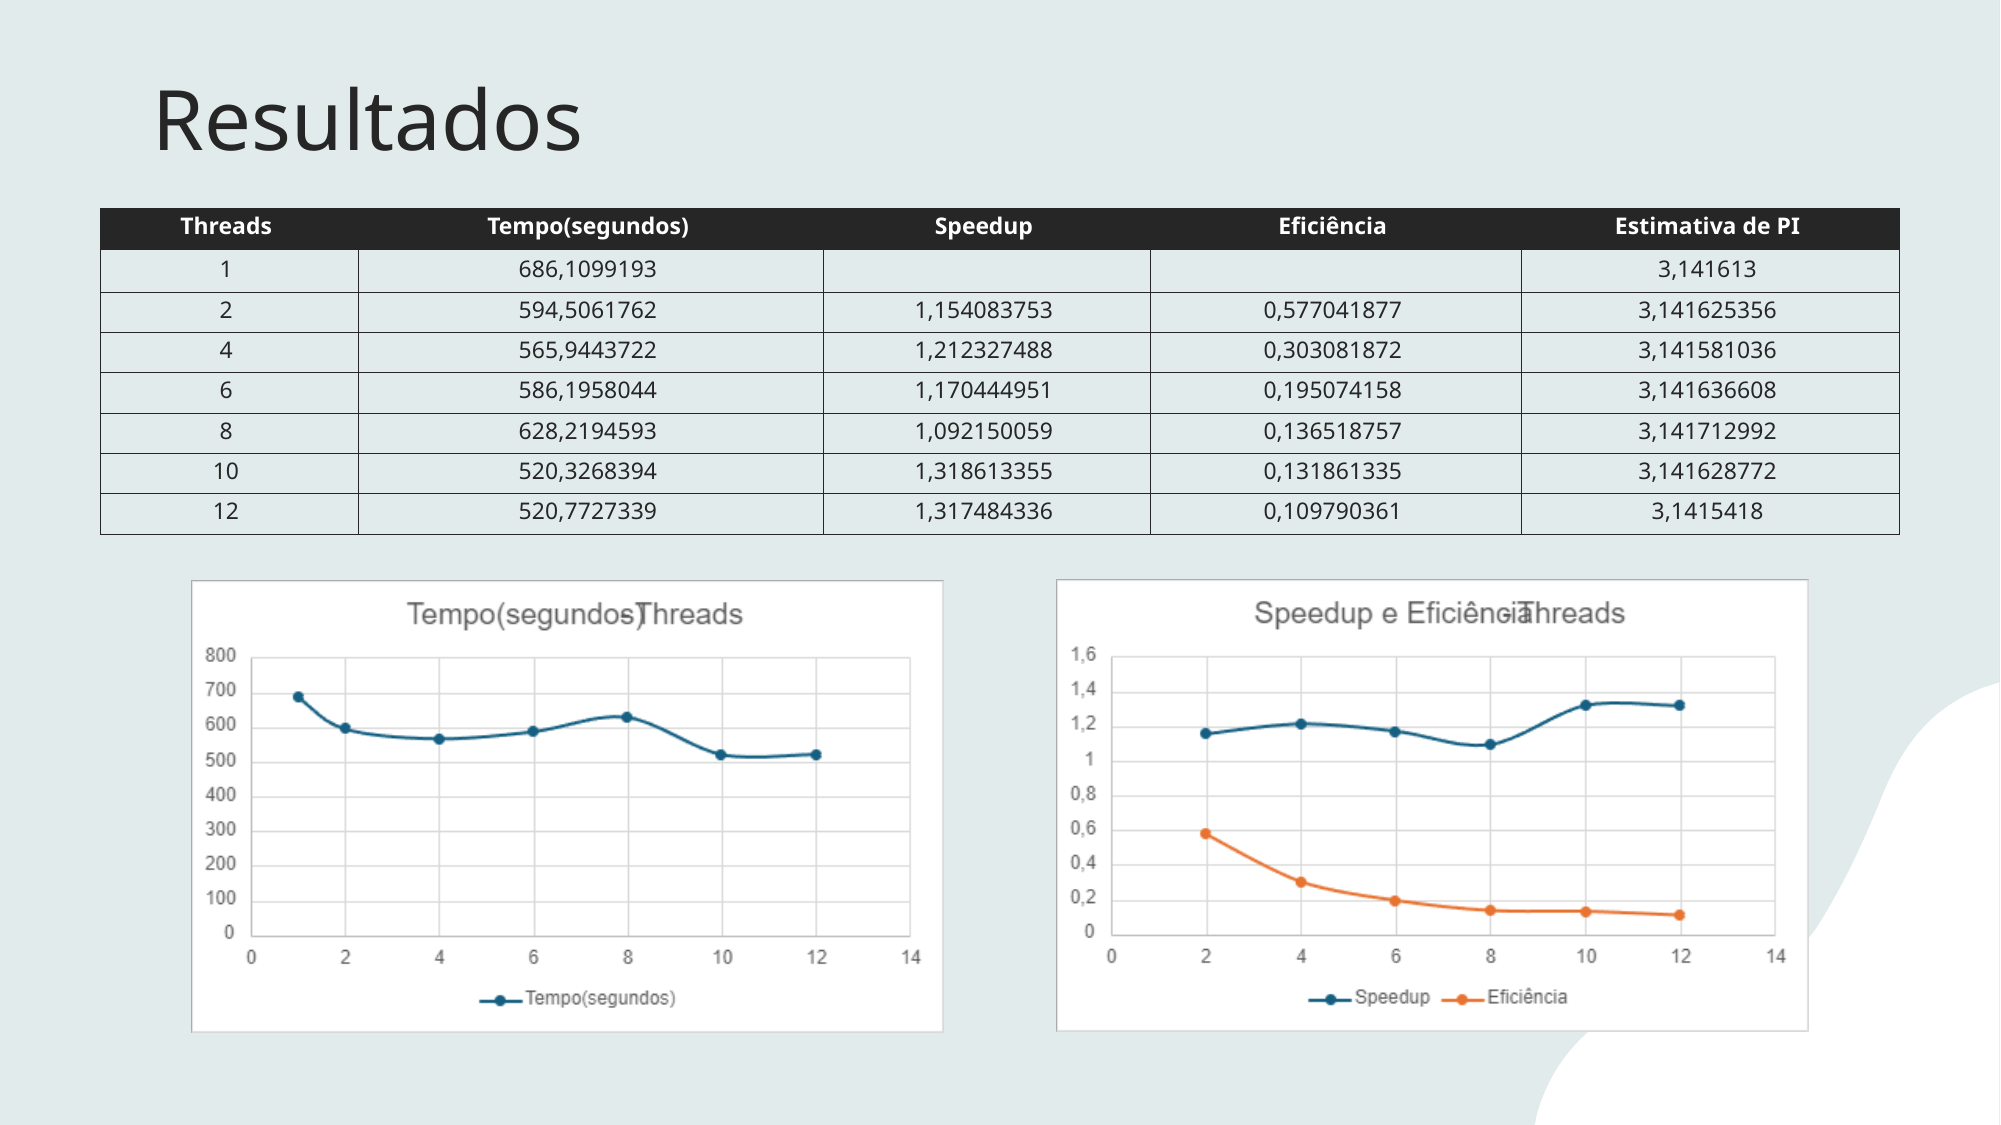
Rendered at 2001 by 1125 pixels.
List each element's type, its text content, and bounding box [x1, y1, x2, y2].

table_cell 8 [101, 414, 358, 453]
table_cell 0,136518757 [1151, 414, 1521, 453]
table_cell 2 [101, 293, 358, 332]
table_header Eficiência [1150, 209, 1522, 249]
table_cell 1,318613355 [824, 454, 1150, 493]
table_cell 0,577041877 [1151, 293, 1521, 332]
table_header Speedup [824, 209, 1150, 249]
table_header Threads [101, 209, 358, 249]
table_cell 1,092150059 [824, 414, 1150, 453]
table_cell 628,2194593 [359, 414, 823, 453]
table_cell 1 [101, 250, 358, 292]
picture [1055, 578, 1809, 1033]
table_cell [1151, 250, 1521, 292]
table_cell 586,1958044 [359, 373, 823, 413]
picture [190, 579, 944, 1033]
table_cell [824, 250, 1150, 292]
table_cell 0,303081872 [1151, 333, 1521, 372]
table_cell 686,1099193 [359, 250, 823, 292]
table_cell 3,141613 [1522, 250, 1899, 292]
table_cell 3,141628772 [1522, 454, 1899, 493]
table_cell 1,317484336 [824, 494, 1150, 534]
table_cell 0,131861335 [1151, 454, 1521, 493]
table_cell 3,141581036 [1522, 333, 1899, 372]
table_cell 1,212327488 [824, 333, 1150, 372]
text_box [1533, 681, 2000, 1125]
table_cell 520,7727339 [359, 494, 823, 534]
table_cell 4 [101, 333, 358, 372]
table_cell 3,141625356 [1522, 293, 1899, 332]
table_cell 0,195074158 [1151, 373, 1521, 413]
table_cell 594,5061762 [359, 293, 823, 332]
table_cell 1,154083753 [824, 293, 1150, 332]
table_cell 1,170444951 [824, 373, 1150, 413]
table_header Tempo(segundos) [358, 209, 824, 249]
table_cell 520,3268394 [359, 454, 823, 493]
text_box [0, 0, 2000, 1125]
table_cell 3,1415418 [1522, 494, 1899, 534]
title Resultados [138, 58, 1652, 175]
table_cell 0,109790361 [1151, 494, 1521, 534]
table_cell 6 [101, 373, 358, 413]
table_cell 10 [101, 454, 358, 493]
table_header Estimativa de PI [1522, 209, 1899, 249]
table_cell 12 [101, 494, 358, 534]
table_cell 3,141712992 [1522, 414, 1899, 453]
table_cell 3,141636608 [1522, 373, 1899, 413]
table_cell 565,9443722 [359, 333, 823, 372]
